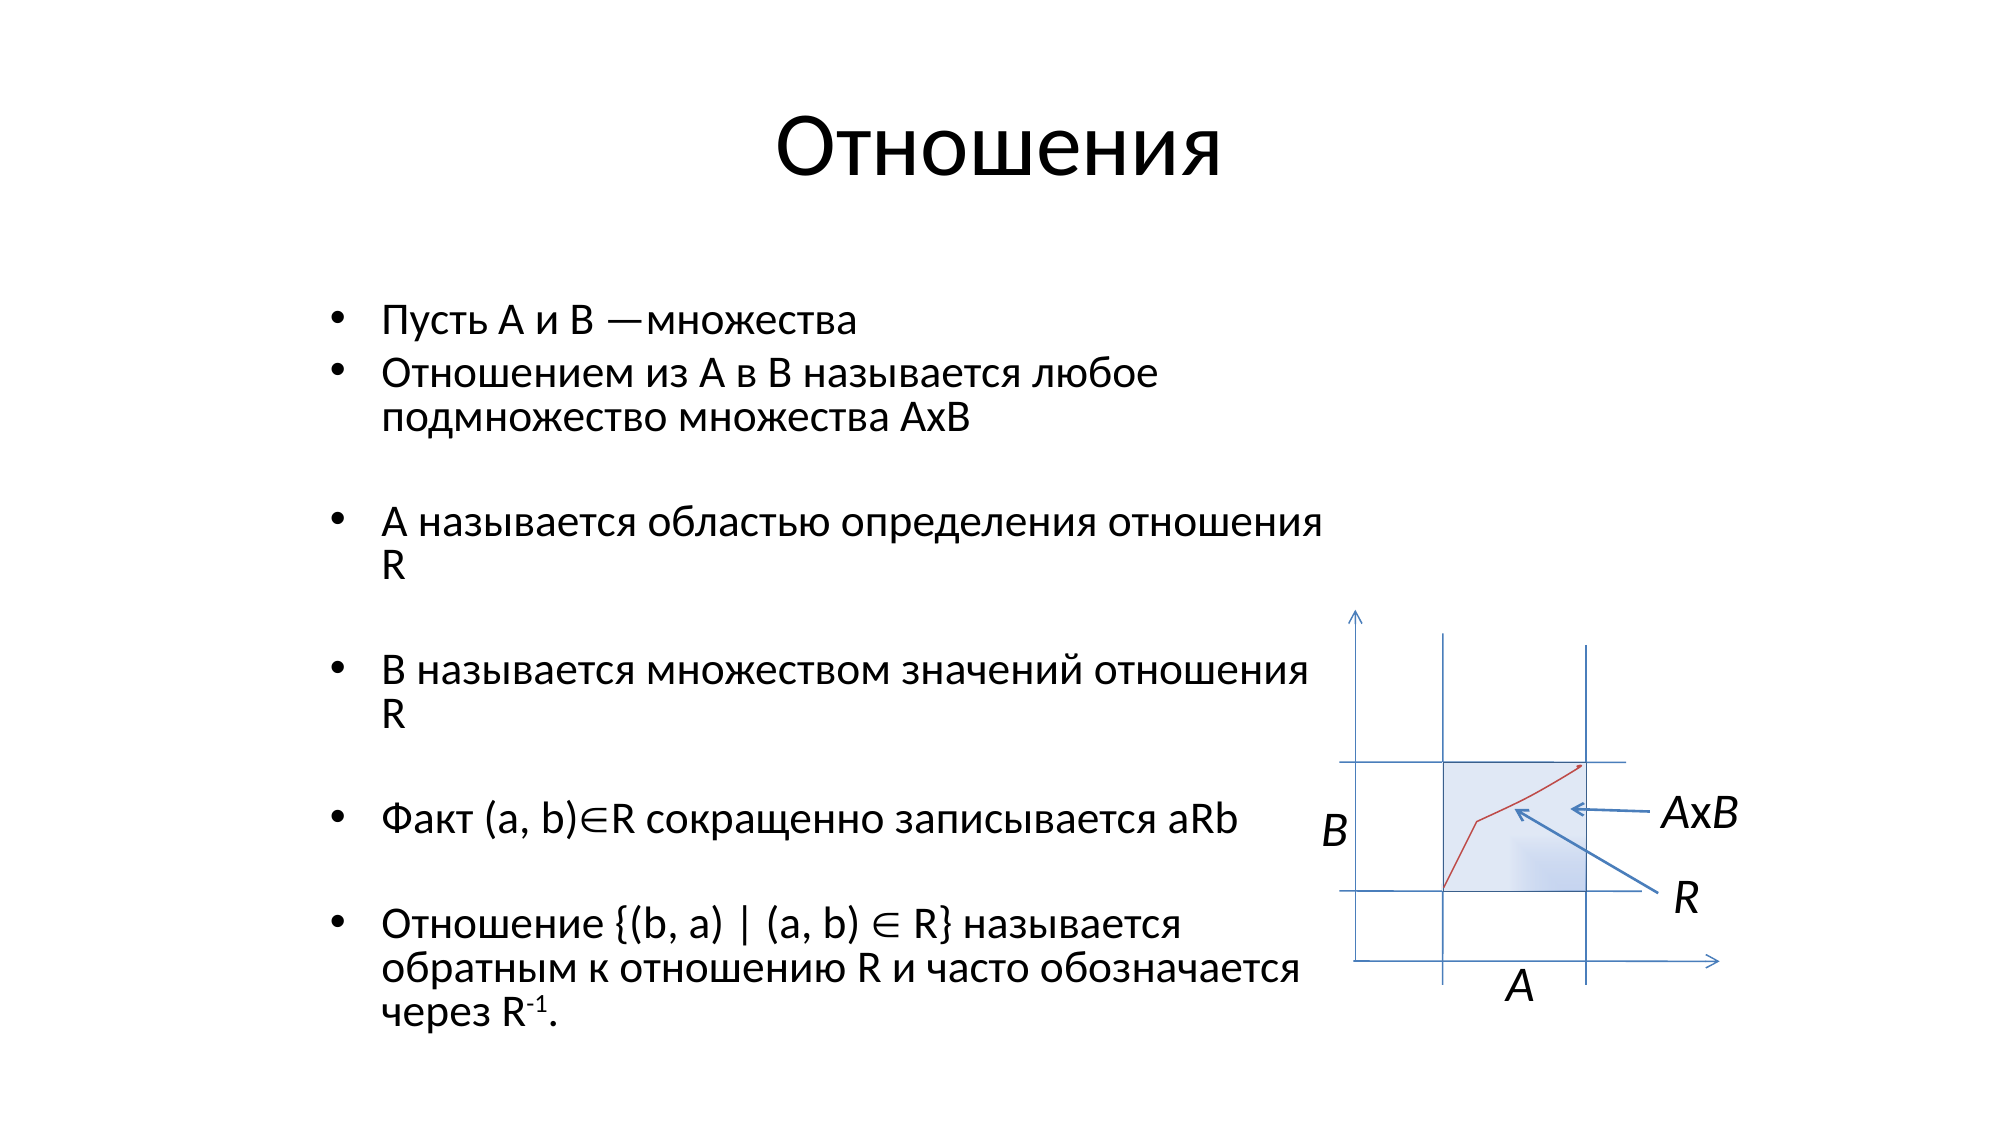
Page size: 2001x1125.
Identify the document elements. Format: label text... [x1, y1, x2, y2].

title Отношения [99, 45, 1900, 233]
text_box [1305, 609, 1755, 1020]
list Пусть А и В —множества Отношением из А в В называется любое подмножество множества АхВ A называется областью определения отношения R В называется множеством значений отношения R Факт (а, b)R сокращенно записывается аRb Отношение {(b, а) | (а, b)  R} называется обратным к отношению R и часто обозначается через R-1. [314, 292, 1340, 1043]
